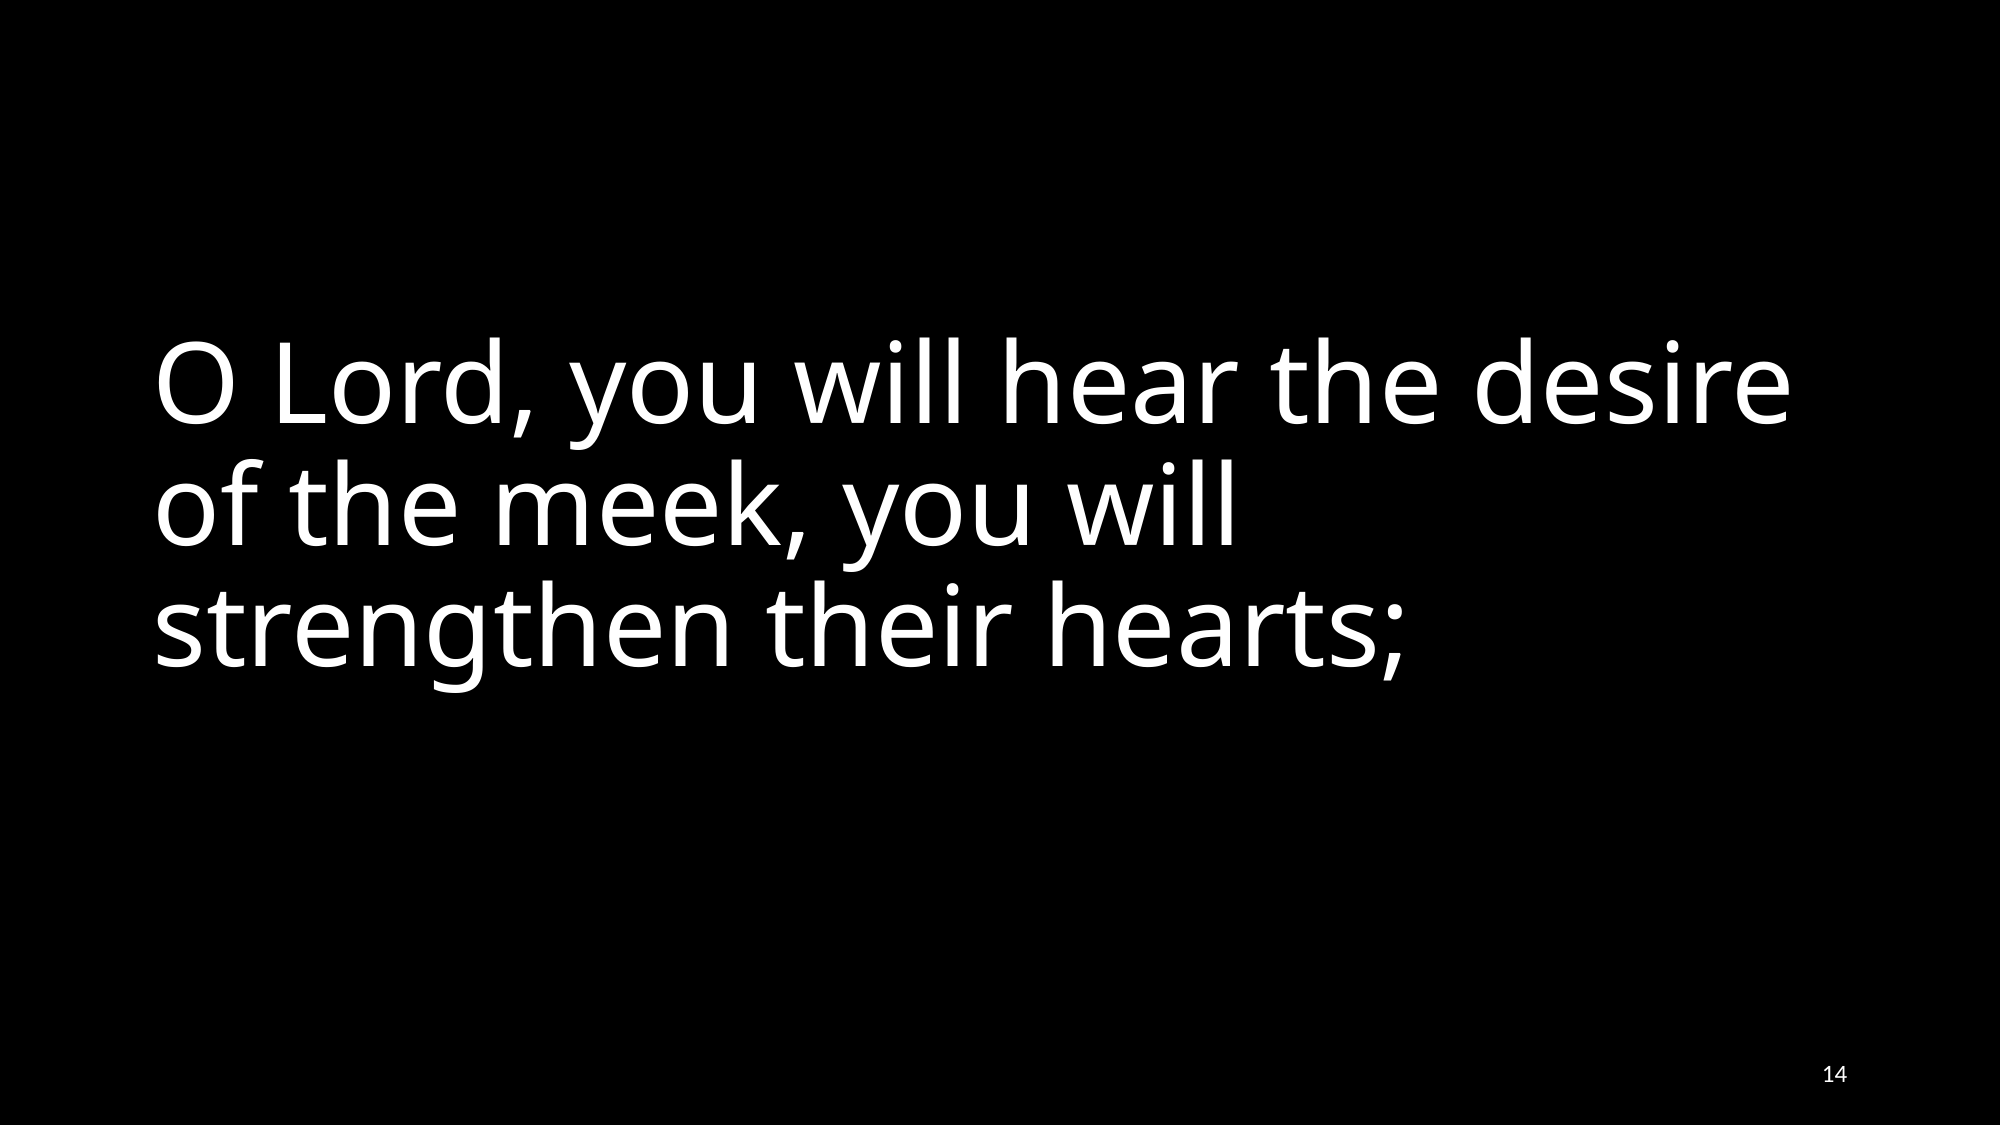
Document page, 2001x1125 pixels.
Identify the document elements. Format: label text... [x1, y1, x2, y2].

title O Lord, you will hear the desire of the meek, you will strengthen their hearts; [137, 59, 1863, 958]
slide_number ‹#› [1412, 1042, 1863, 1103]
